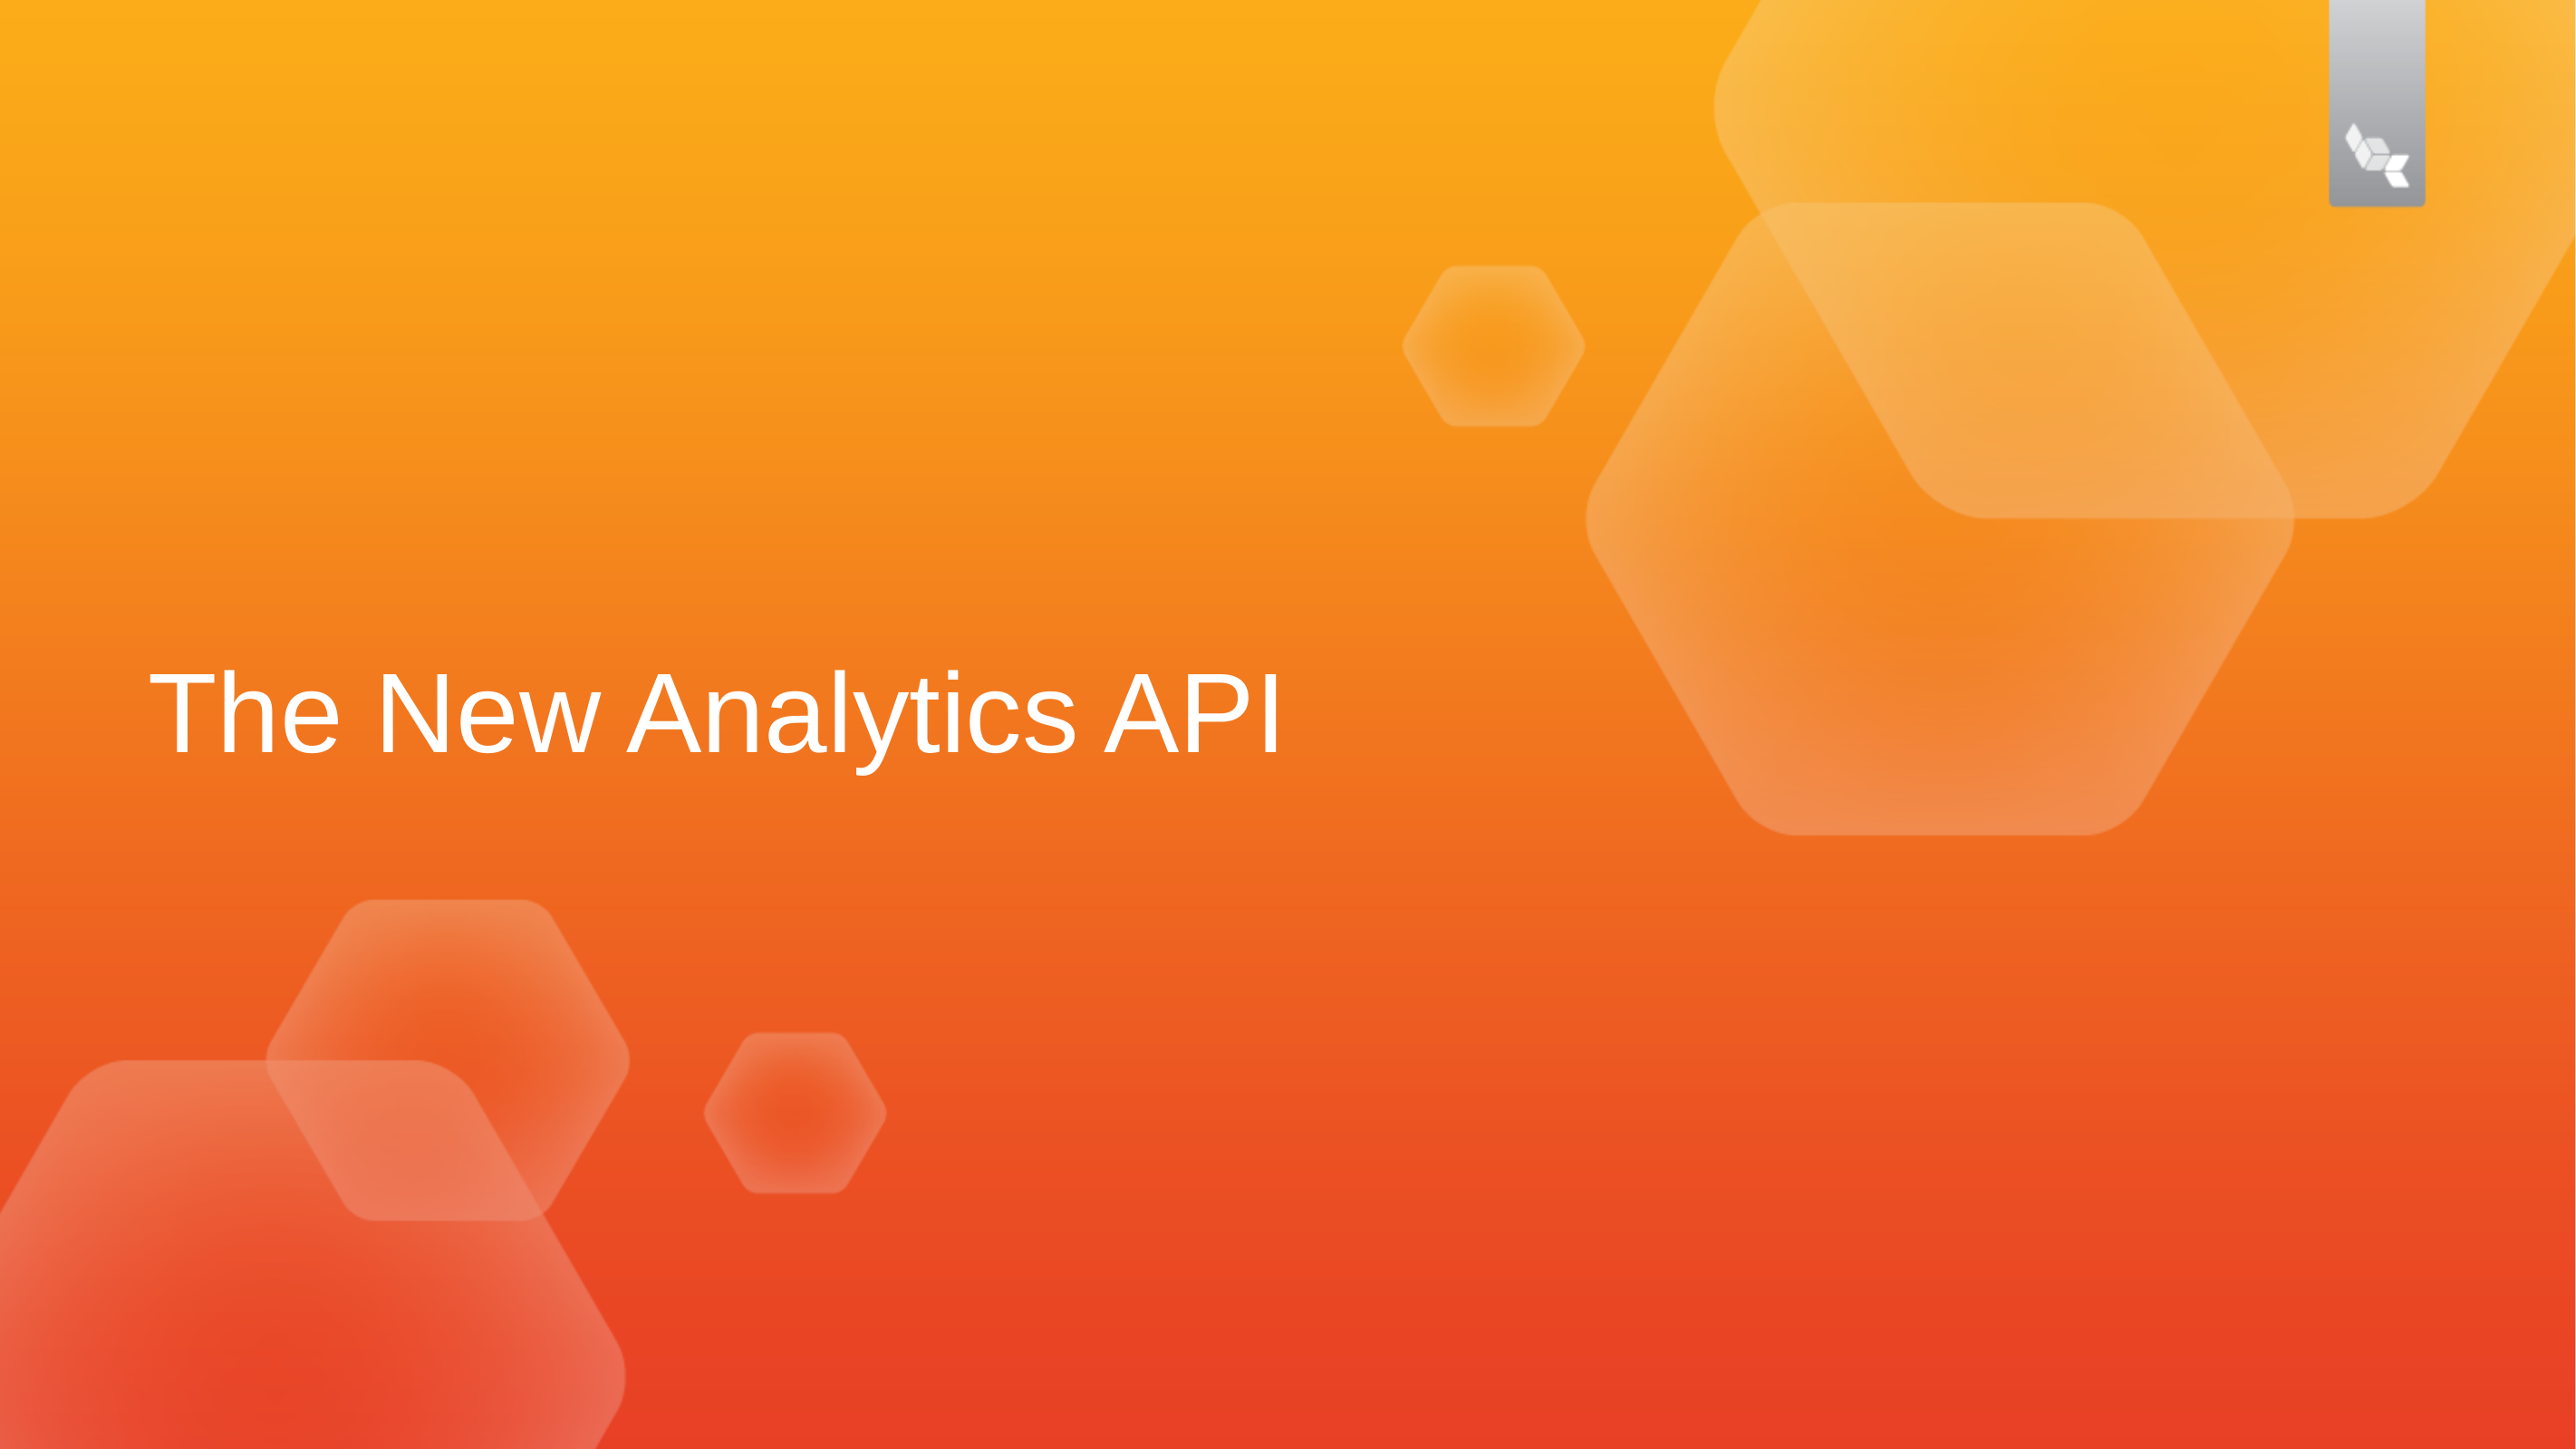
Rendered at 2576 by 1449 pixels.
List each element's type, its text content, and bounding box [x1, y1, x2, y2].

list The New Analytics API [124, 627, 1857, 812]
picture [0, 0, 2576, 1449]
